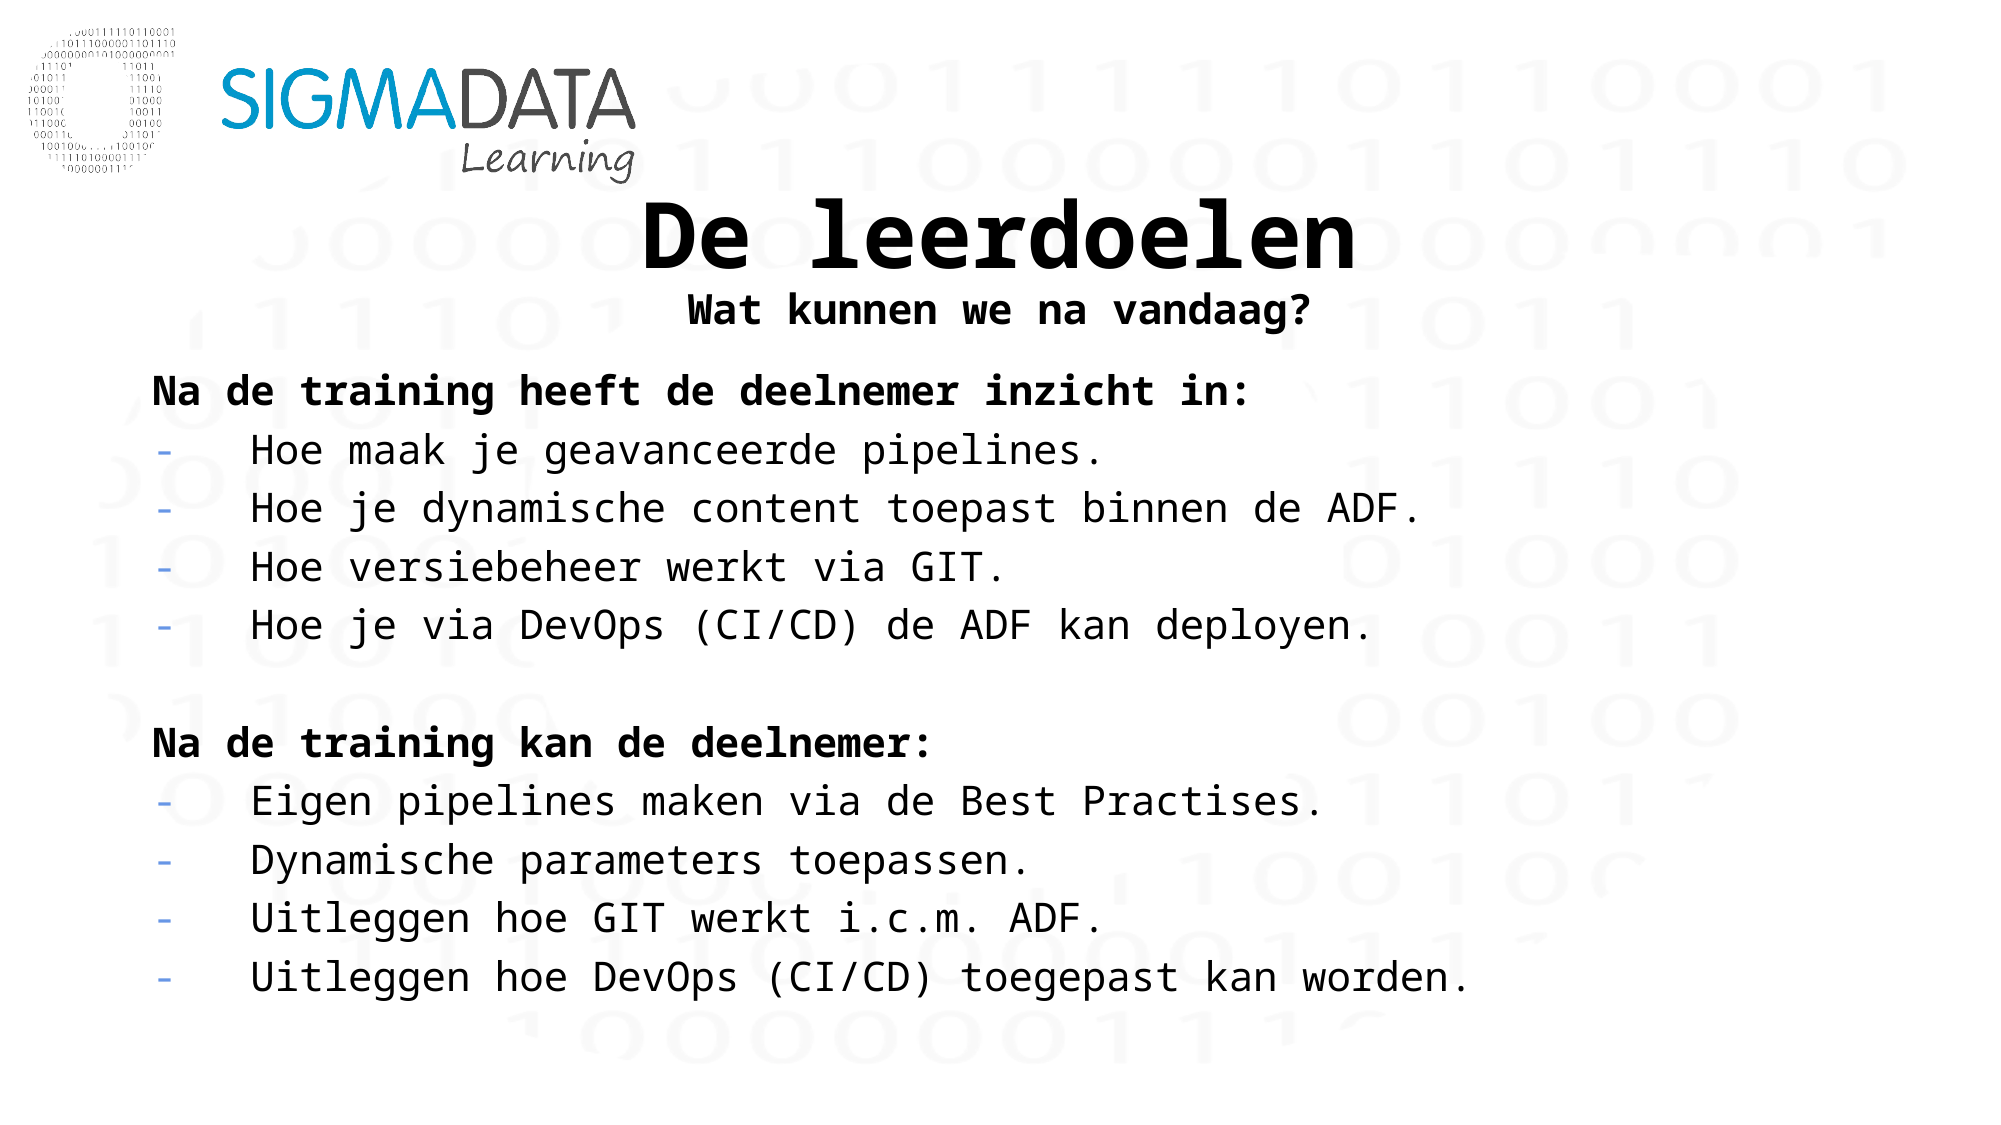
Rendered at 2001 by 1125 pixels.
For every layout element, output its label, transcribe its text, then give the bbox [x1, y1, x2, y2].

picture [28, 28, 636, 184]
title De leerdoelen Wat kunnen we na vandaag? [137, 152, 1863, 299]
list Na de training heeft de deelnemer inzicht in: - Hoe maak je geavanceerde pipelines. - Hoe je dynamische content toepast binnen de ADF. - Hoe versiebeheer werkt via GIT. - Hoe je via DevOps (CI/CD) de ADF kan deployen. Na de training kan de deelnemer: - Eigen pipelines maken via de Best Practises. - Dynamische parameters toepassen. - Uitleggen hoe GIT werkt i.c.m. ADF. - Uitleggen hoe DevOps (CI/CD) toegepast kan worden. [137, 299, 1930, 1014]
